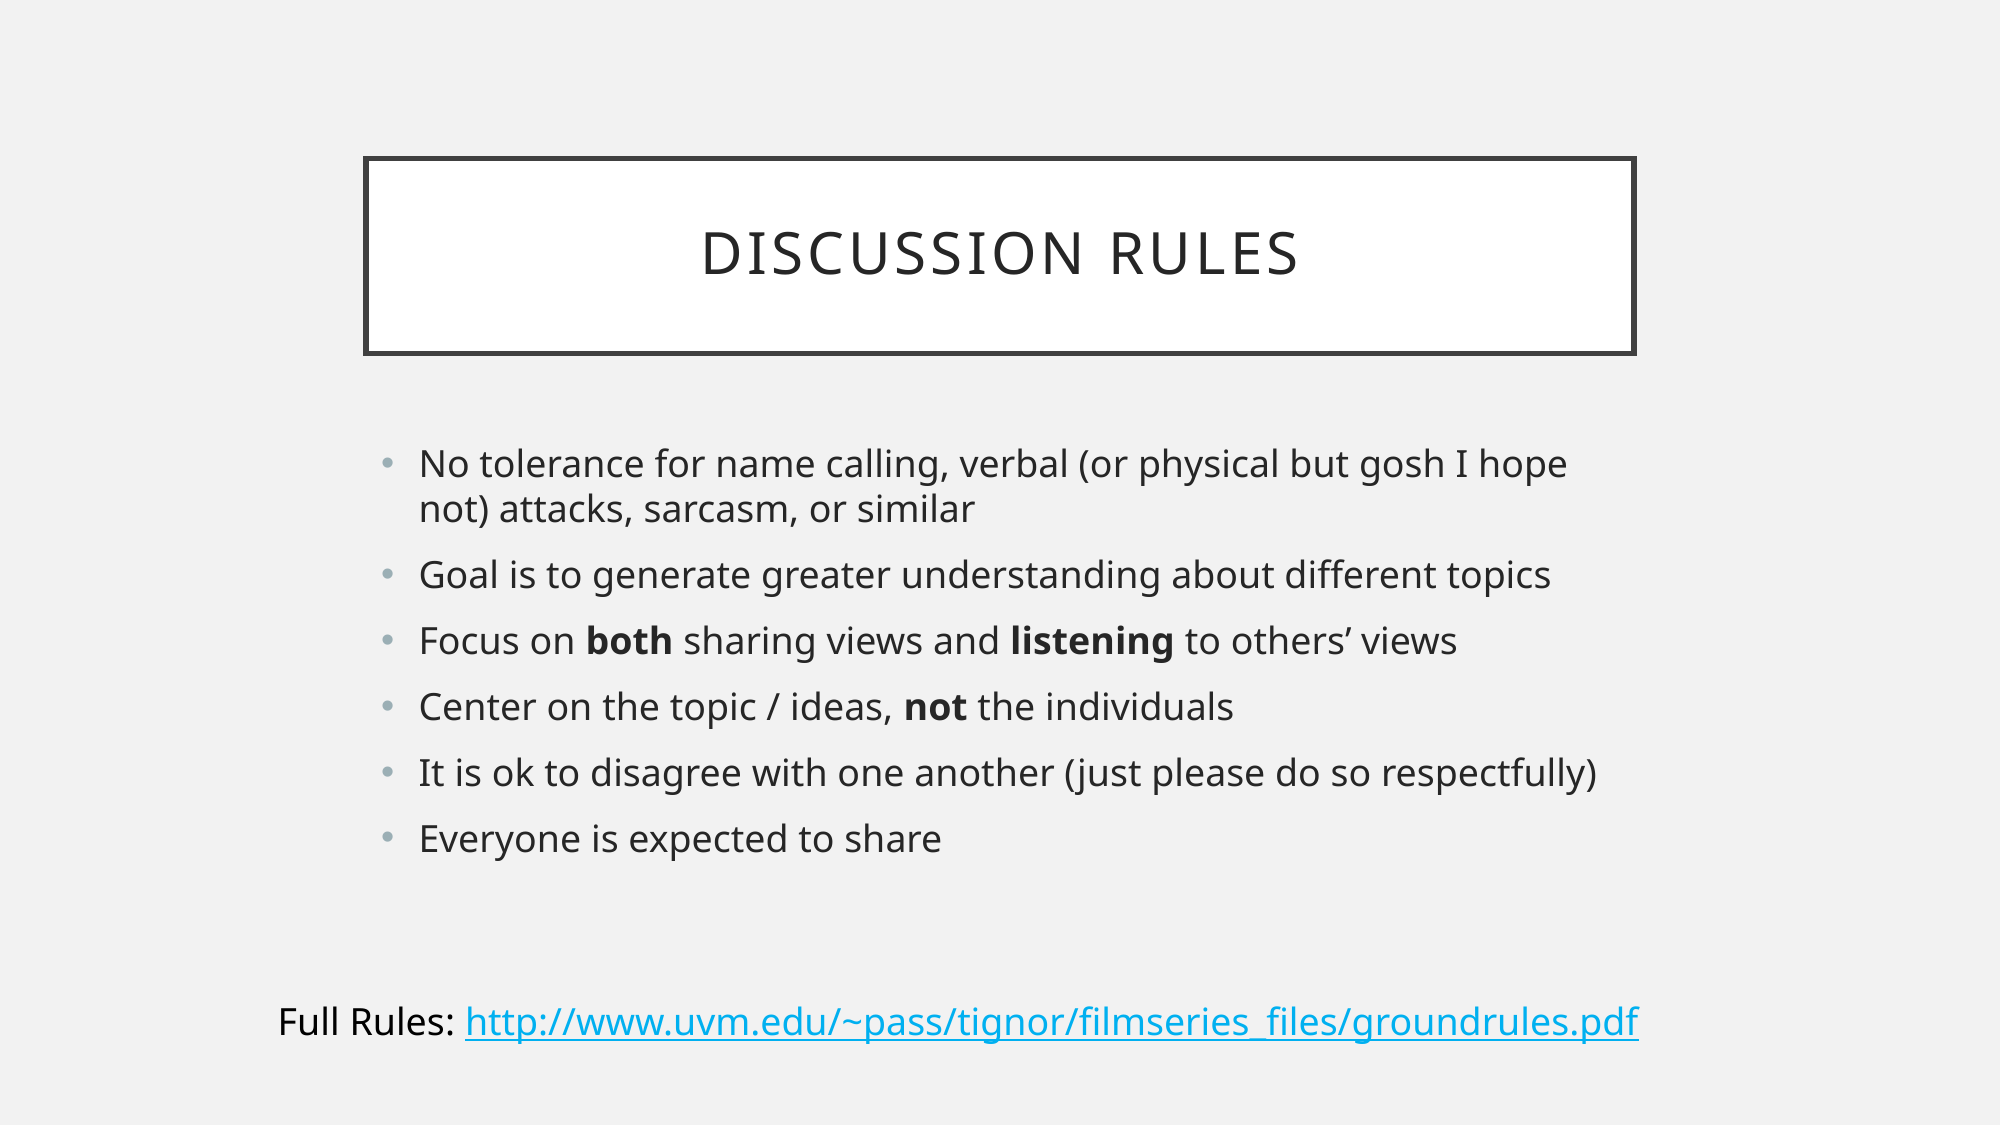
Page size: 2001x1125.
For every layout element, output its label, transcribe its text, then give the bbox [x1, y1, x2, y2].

title Discussion Rules [363, 156, 1637, 356]
text_box Full Rules: http://www.uvm.edu/~pass/tignor/filmseries_files/groundrules.pdf [263, 990, 1655, 1057]
list No tolerance for name calling, verbal (or physical but gosh I hope not) attacks, sarcasm, or similar Goal is to generate greater understanding about different topics Focus on both sharing views and listening to others’ views Center on the topic / ideas, not the individuals It is ok to disagree with one another (just please do so respectfully) Everyone is expected to share [366, 432, 1634, 942]
